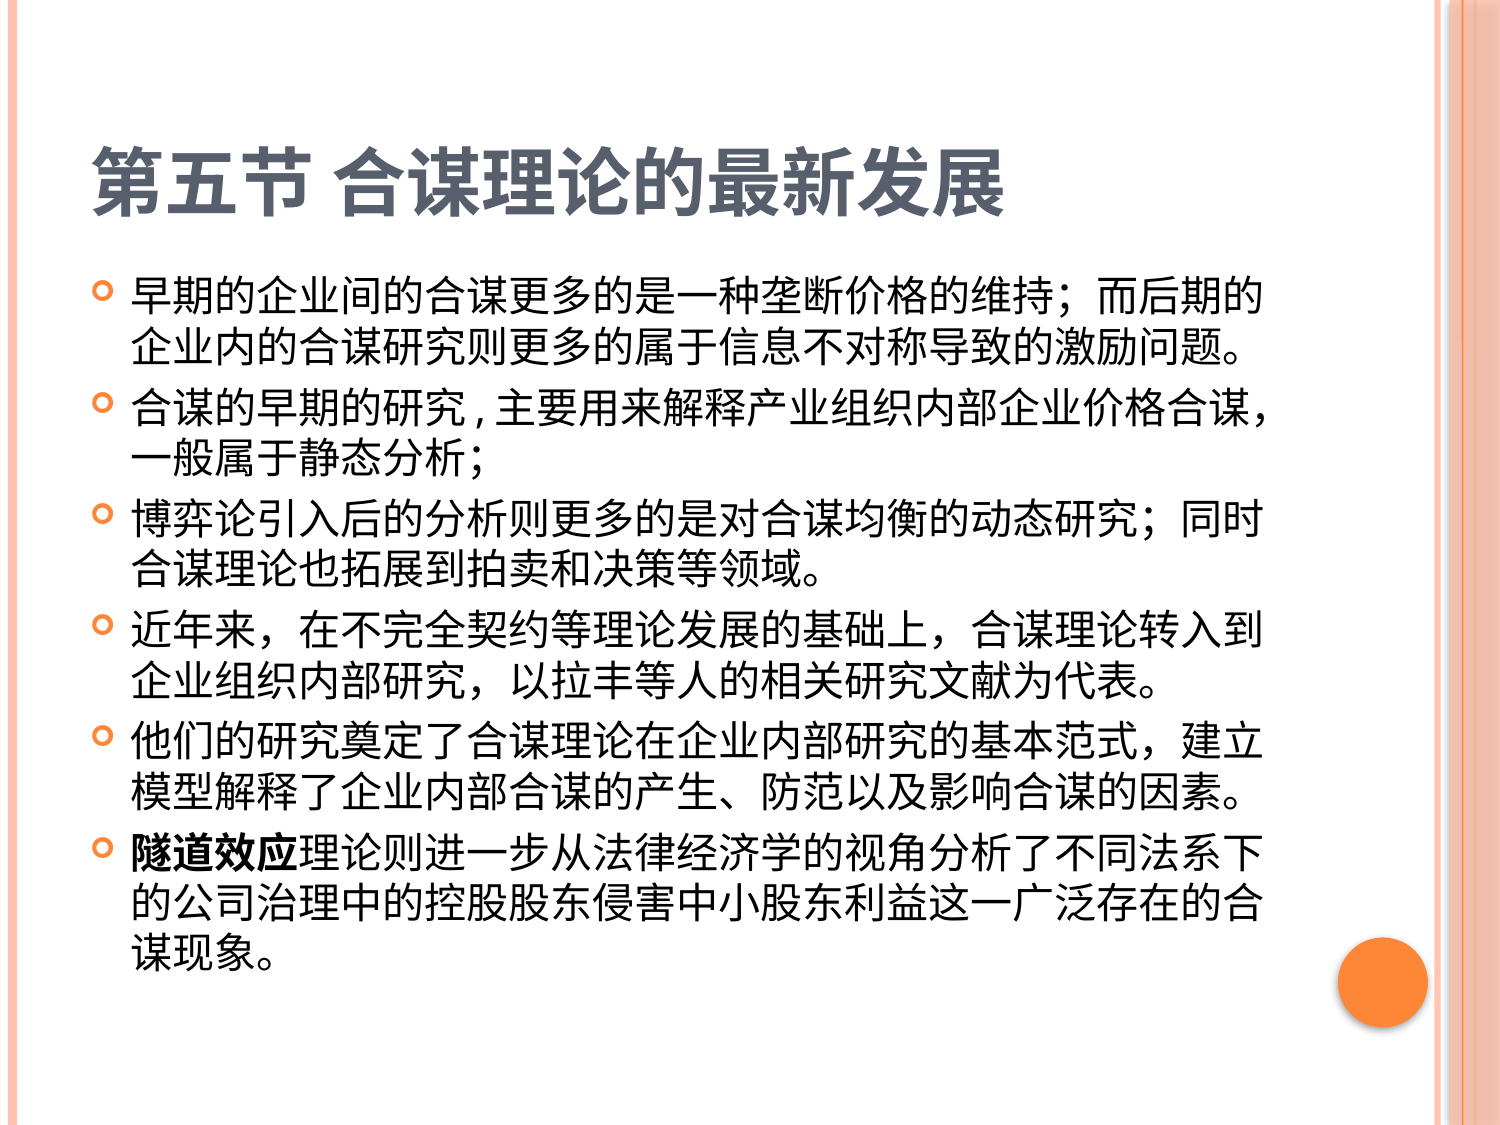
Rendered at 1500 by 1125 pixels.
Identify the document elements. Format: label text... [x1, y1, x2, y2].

list 早期的企业间的合谋更多的是一种垄断价格的维持；而后期的企业内的合谋研究则更多的属于信息不对称导致的激励问题。 合谋的早期的研究,主要用来解释产业组织内部企业价格合谋，一般属于静态分析； 博弈论引入后的分析则更多的是对合谋均衡的动态研究；同时合谋理论也拓展到拍卖和决策等领域。 近年来，在不完全契约等理论发展的基础上，合谋理论转入到企业组织内部研究，以拉丰等人的相关研究文献为代表。 他们的研究奠定了合谋理论在企业内部研究的基本范式，建立模型解释了企业内部合谋的产生、防范以及影响合谋的因素。 隧道效应理论则进一步从法律经济学的视角分析了不同法系下的公司治理中的控股股东侵害中小股东利益这一广泛存在的合谋现象。 [75, 262, 1300, 1062]
title 第五节 合谋理论的最新发展 [75, 45, 1300, 233]
